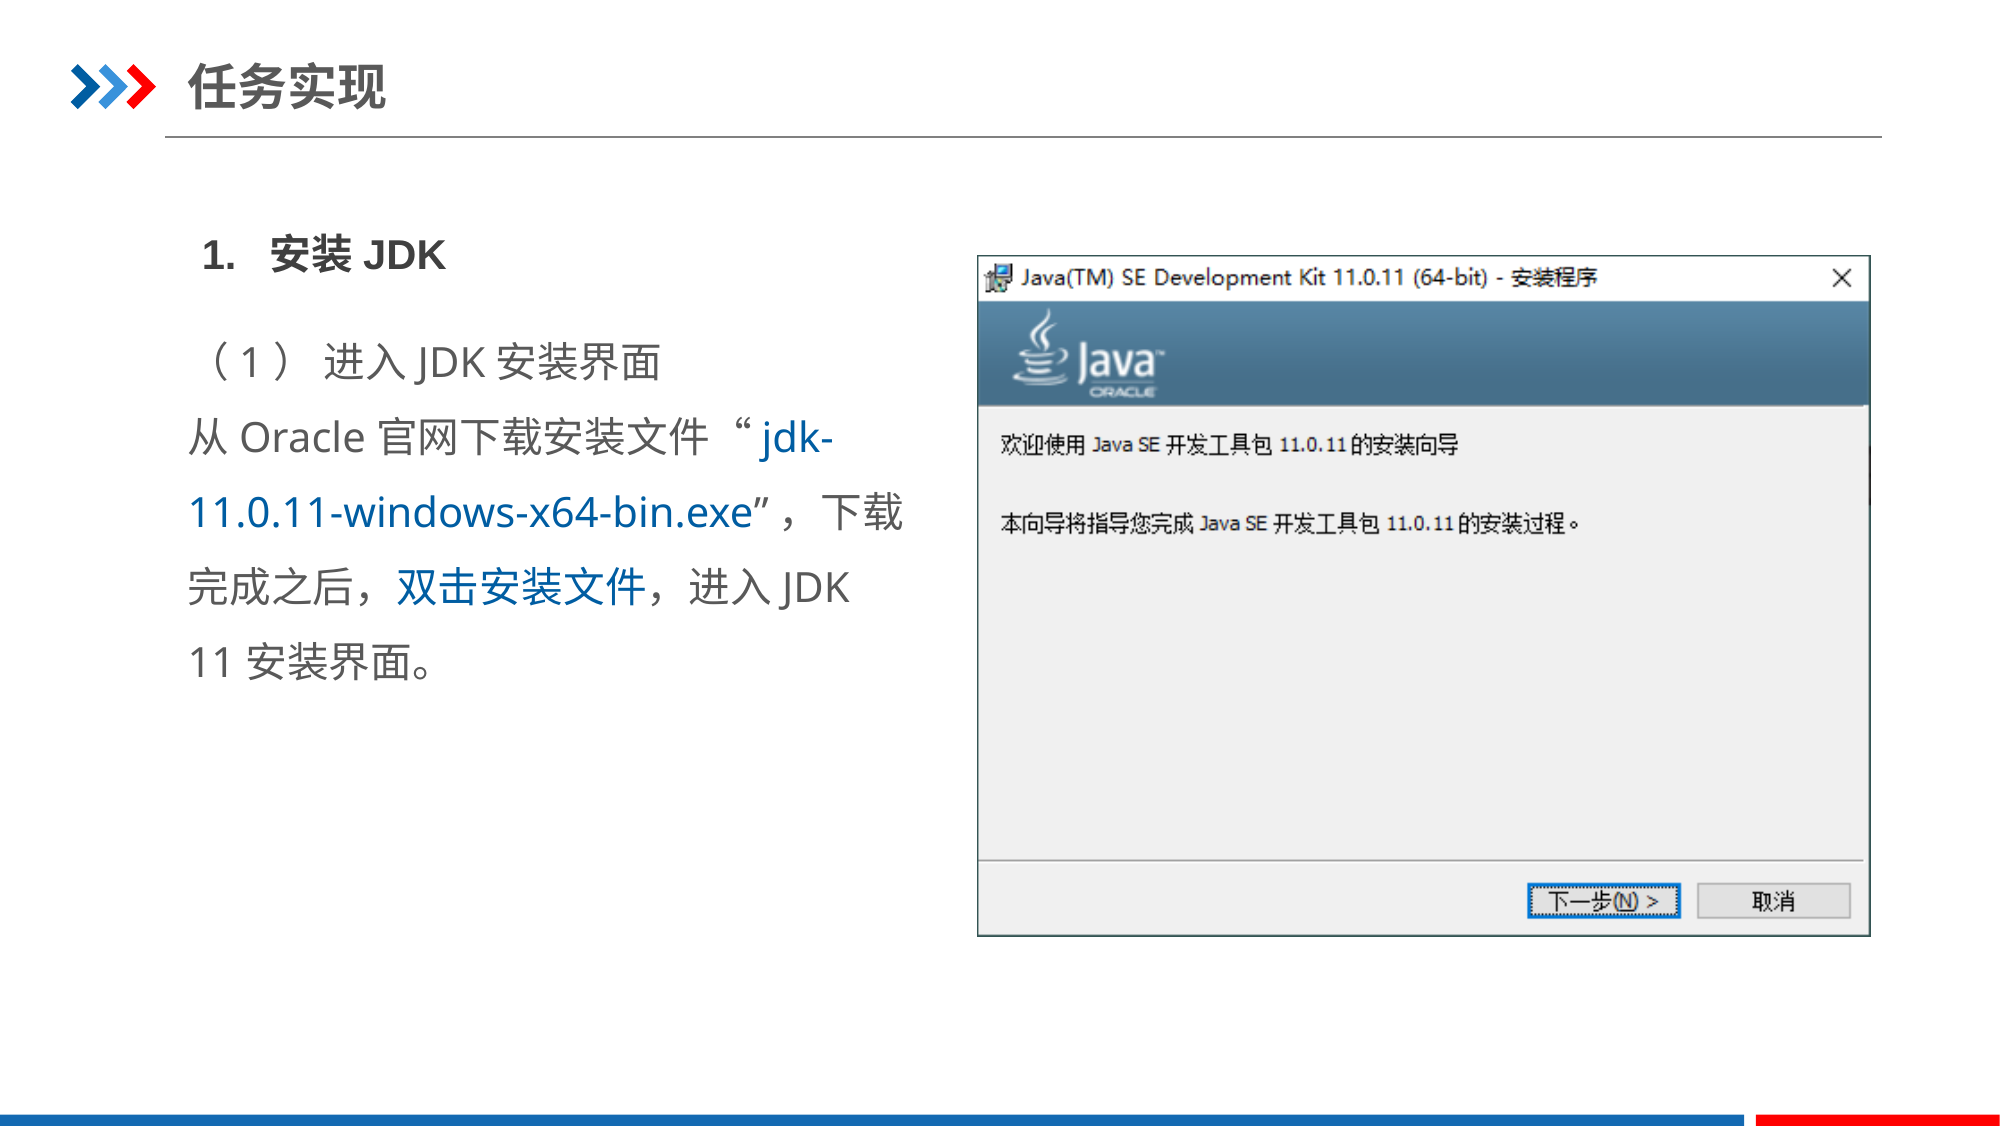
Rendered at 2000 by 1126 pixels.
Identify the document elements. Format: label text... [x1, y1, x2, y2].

text_box 1. 安装JDK [187, 220, 709, 286]
picture [977, 255, 1871, 937]
text_box 任务实现 [187, 43, 827, 127]
text_box （1） 进入JDK安装界面 从Oracle官网下载安装文件“jdk-11.0.11-windows-x64-bin.exe”，下载完成之后，双击安装文件，进入JDK 11安装界面。 [172, 303, 920, 693]
